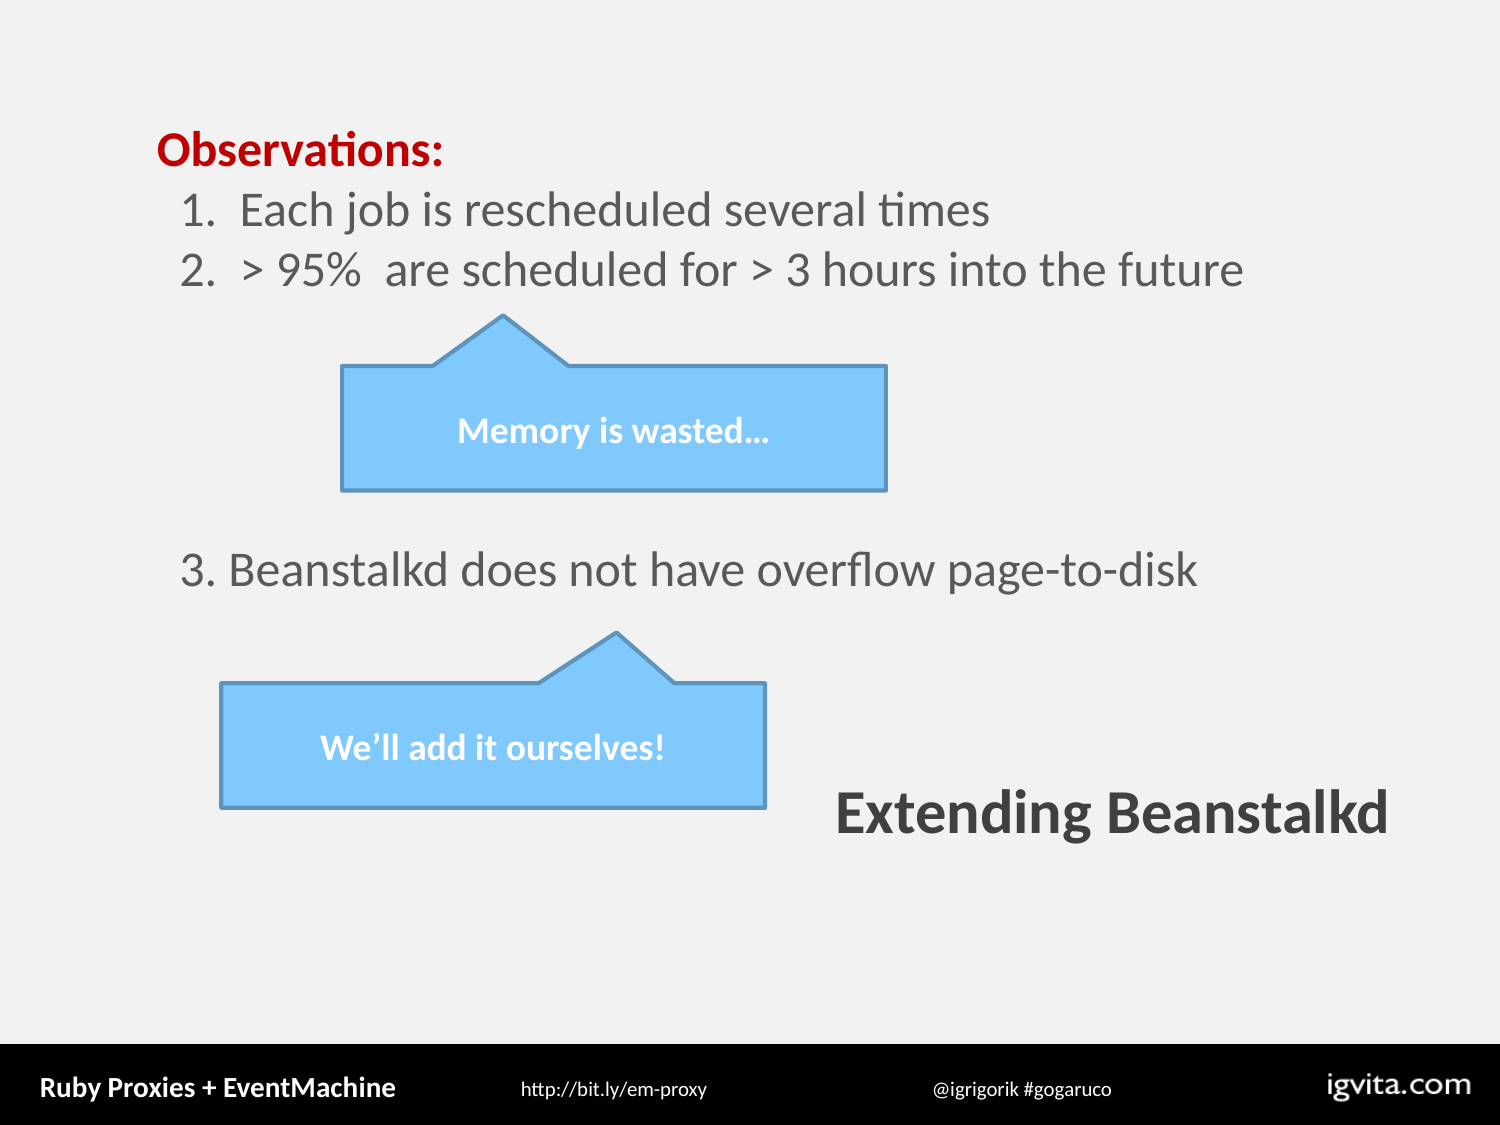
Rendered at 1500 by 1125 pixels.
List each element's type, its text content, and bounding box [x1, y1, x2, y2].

text_box Memory is wasted… [340, 313, 888, 493]
picture [1323, 1070, 1475, 1105]
list Extending Beanstalkd [130, 607, 1406, 854]
text_box Observations: 1. Each job is rescheduled several times 2. > 95% are scheduled for > 3 hours into the future 3. Beanstalkd does not have overflow page-to-disk [130, 109, 1324, 785]
text_box We’ll add it ourselves! [219, 630, 768, 810]
